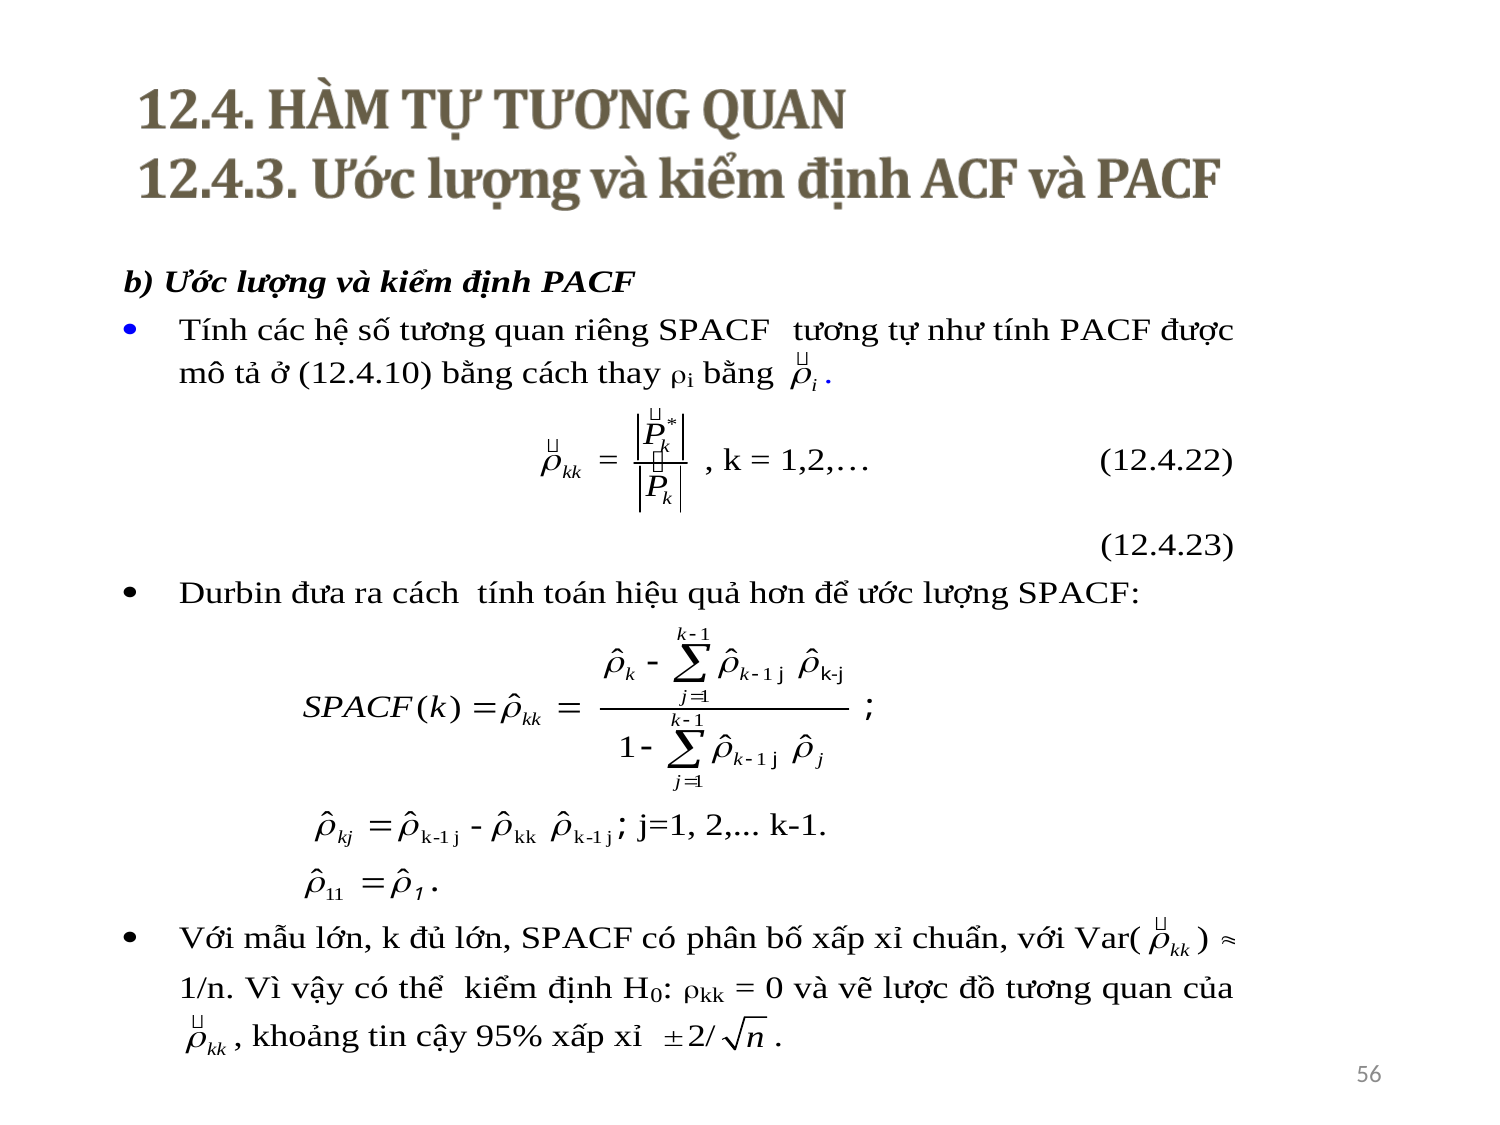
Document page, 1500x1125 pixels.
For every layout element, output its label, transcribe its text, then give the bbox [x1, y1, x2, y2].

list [123, 258, 1235, 1075]
picture [100, 54, 1255, 246]
slide_number 56 [1059, 1042, 1397, 1103]
